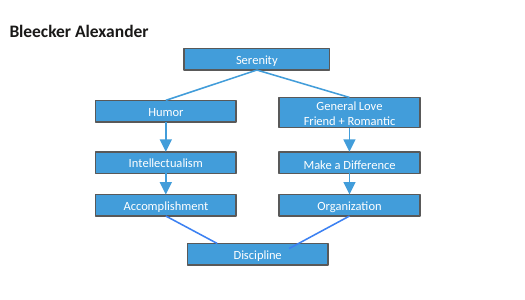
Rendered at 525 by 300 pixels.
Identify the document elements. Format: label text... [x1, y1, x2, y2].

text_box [256, 69, 350, 98]
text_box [165, 69, 255, 101]
text_box Make a Difference [279, 151, 420, 174]
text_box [165, 215, 218, 244]
text_box Bleecker Alexander [4, 14, 166, 47]
text_box Accomplishment [95, 194, 237, 217]
text_box General Love Friend + Romantic [279, 97, 420, 128]
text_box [288, 215, 350, 249]
text_box Organization [279, 194, 420, 217]
text_box Discipline [187, 243, 328, 266]
text_box Intellectualism [95, 151, 237, 174]
text_box Serenity [184, 48, 330, 68]
text_box Humor [95, 100, 237, 122]
